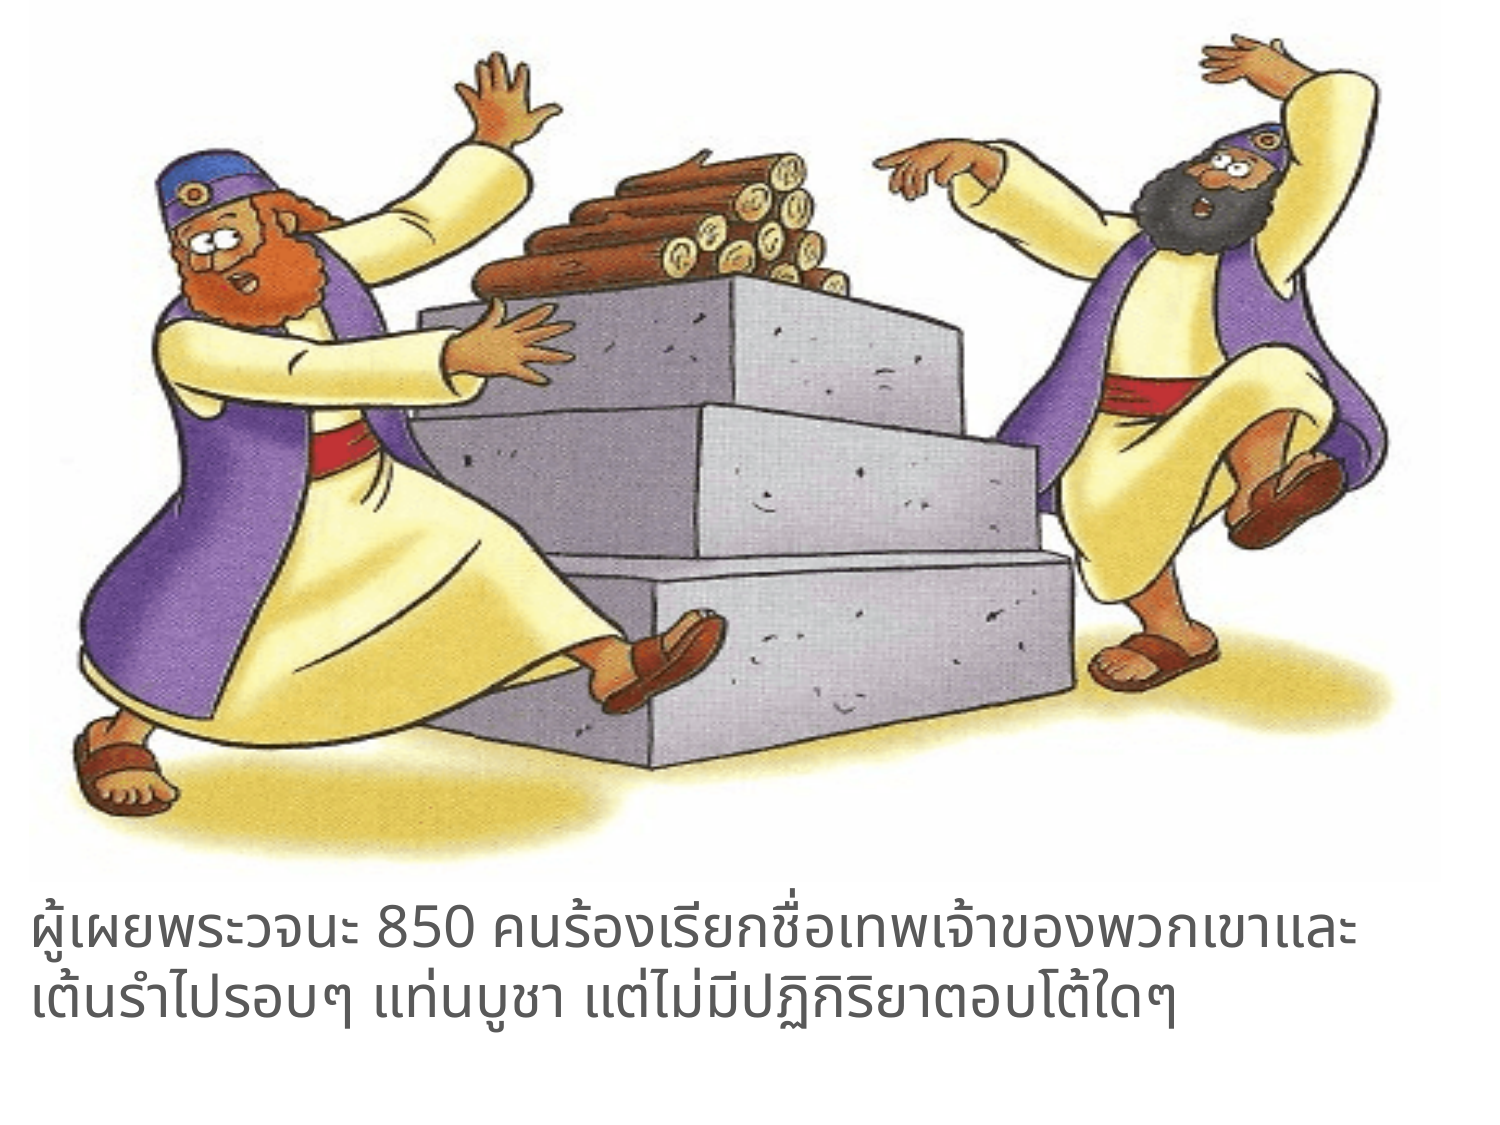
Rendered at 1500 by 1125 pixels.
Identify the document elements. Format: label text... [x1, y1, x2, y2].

text_box ผู้เผยพระวจนะ 850 คนร้องเรียกชื่อเทพเจ้าของพวกเขาและเต้นรำไปรอบๆ แท่นบูชา แต่ไม่มีปฏิกิริยาตอบโต้ใดๆ [14, 881, 1500, 1037]
picture [29, 0, 1441, 882]
